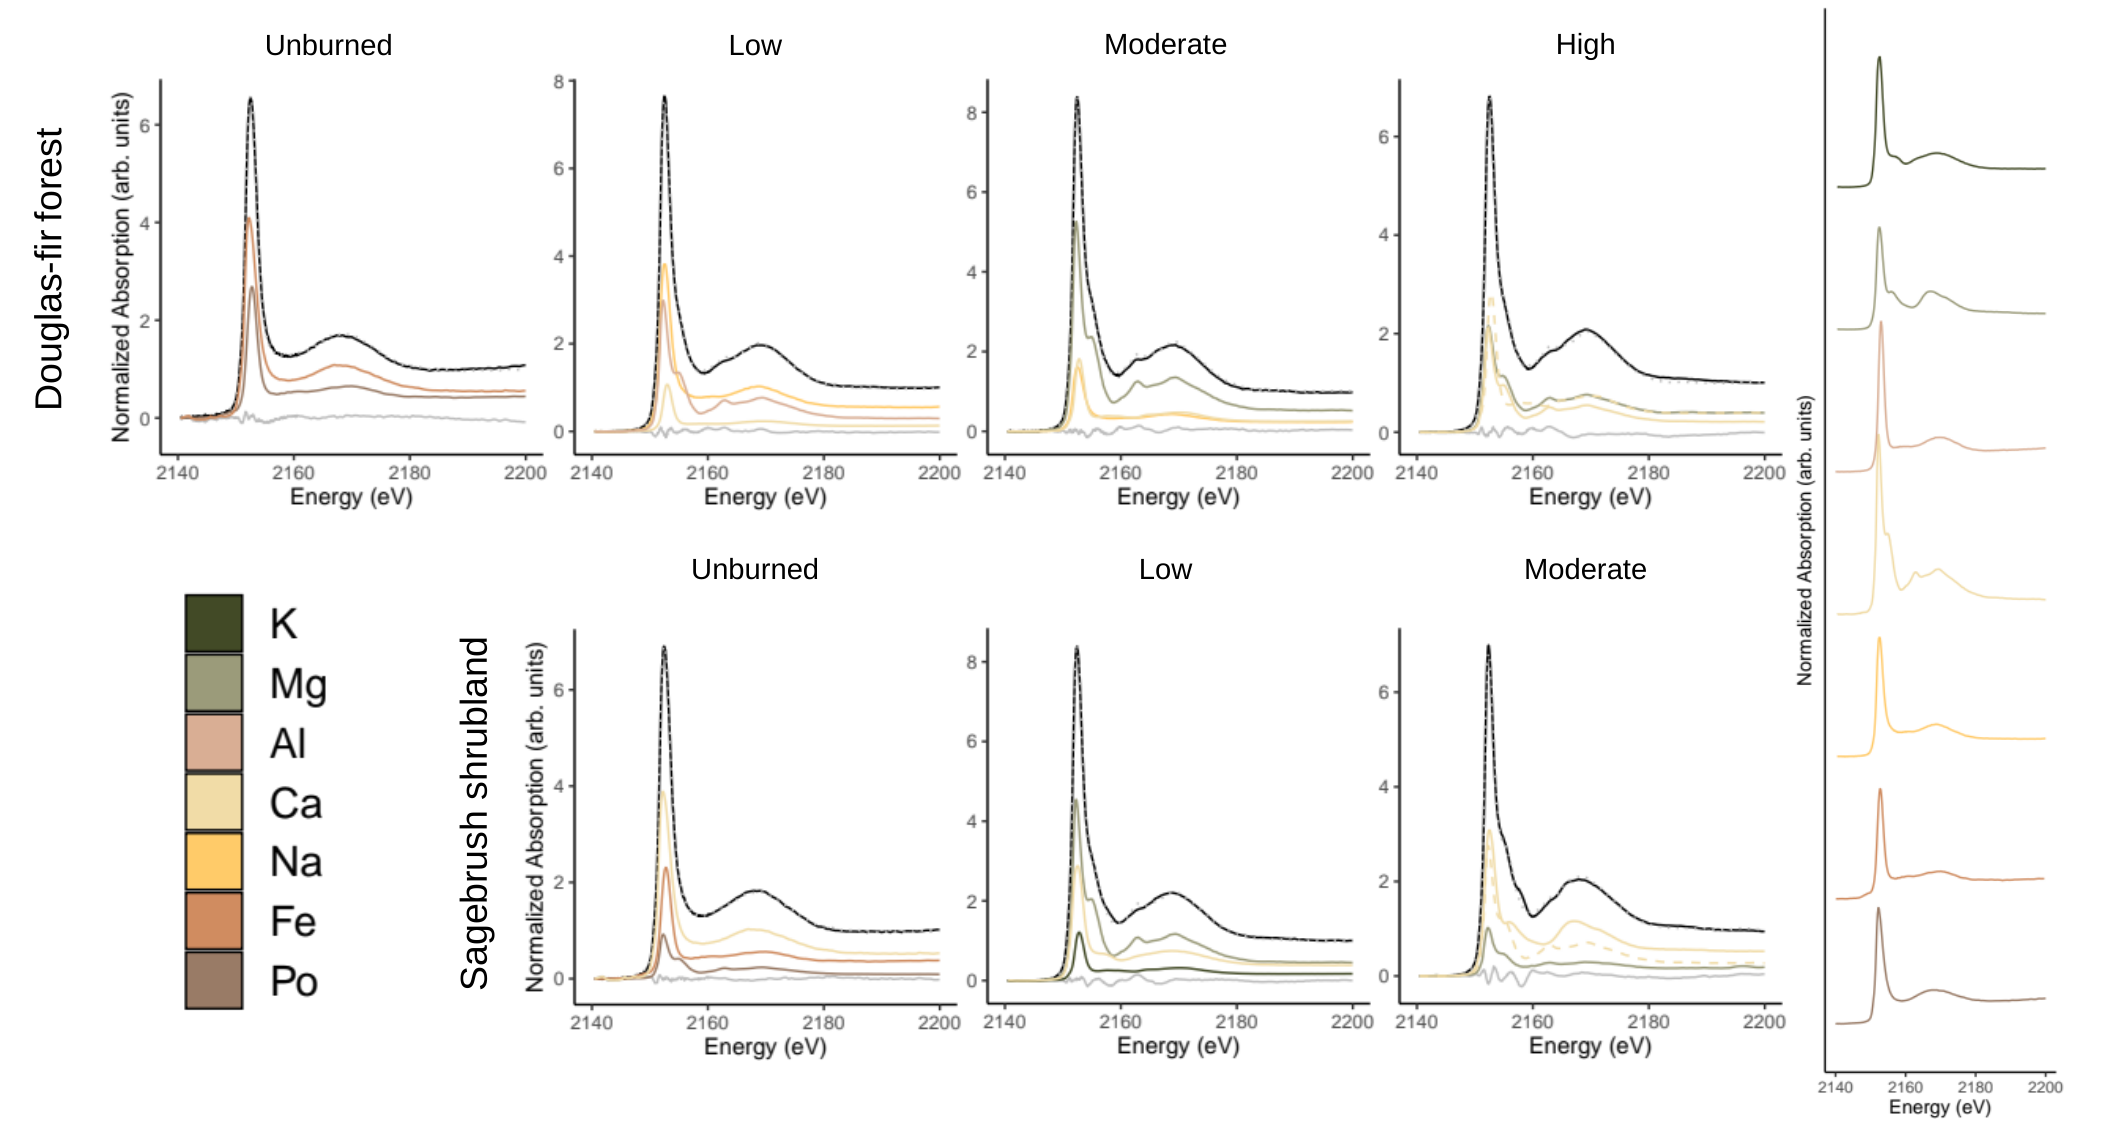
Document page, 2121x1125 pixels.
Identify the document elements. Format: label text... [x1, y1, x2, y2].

text_box Unburned [676, 543, 835, 594]
picture [101, 0, 2082, 1125]
text_box High [1540, 18, 1631, 68]
text_box Low [1124, 542, 1208, 593]
text_box Unburned [249, 19, 408, 68]
text_box Douglas-fir forest [16, 113, 77, 426]
text_box Moderate [1509, 542, 1663, 593]
text_box Moderate [1089, 18, 1243, 68]
text_box Sagebrush shrubland [442, 621, 502, 1007]
picture [157, 562, 346, 1026]
text_box Low [713, 19, 797, 68]
